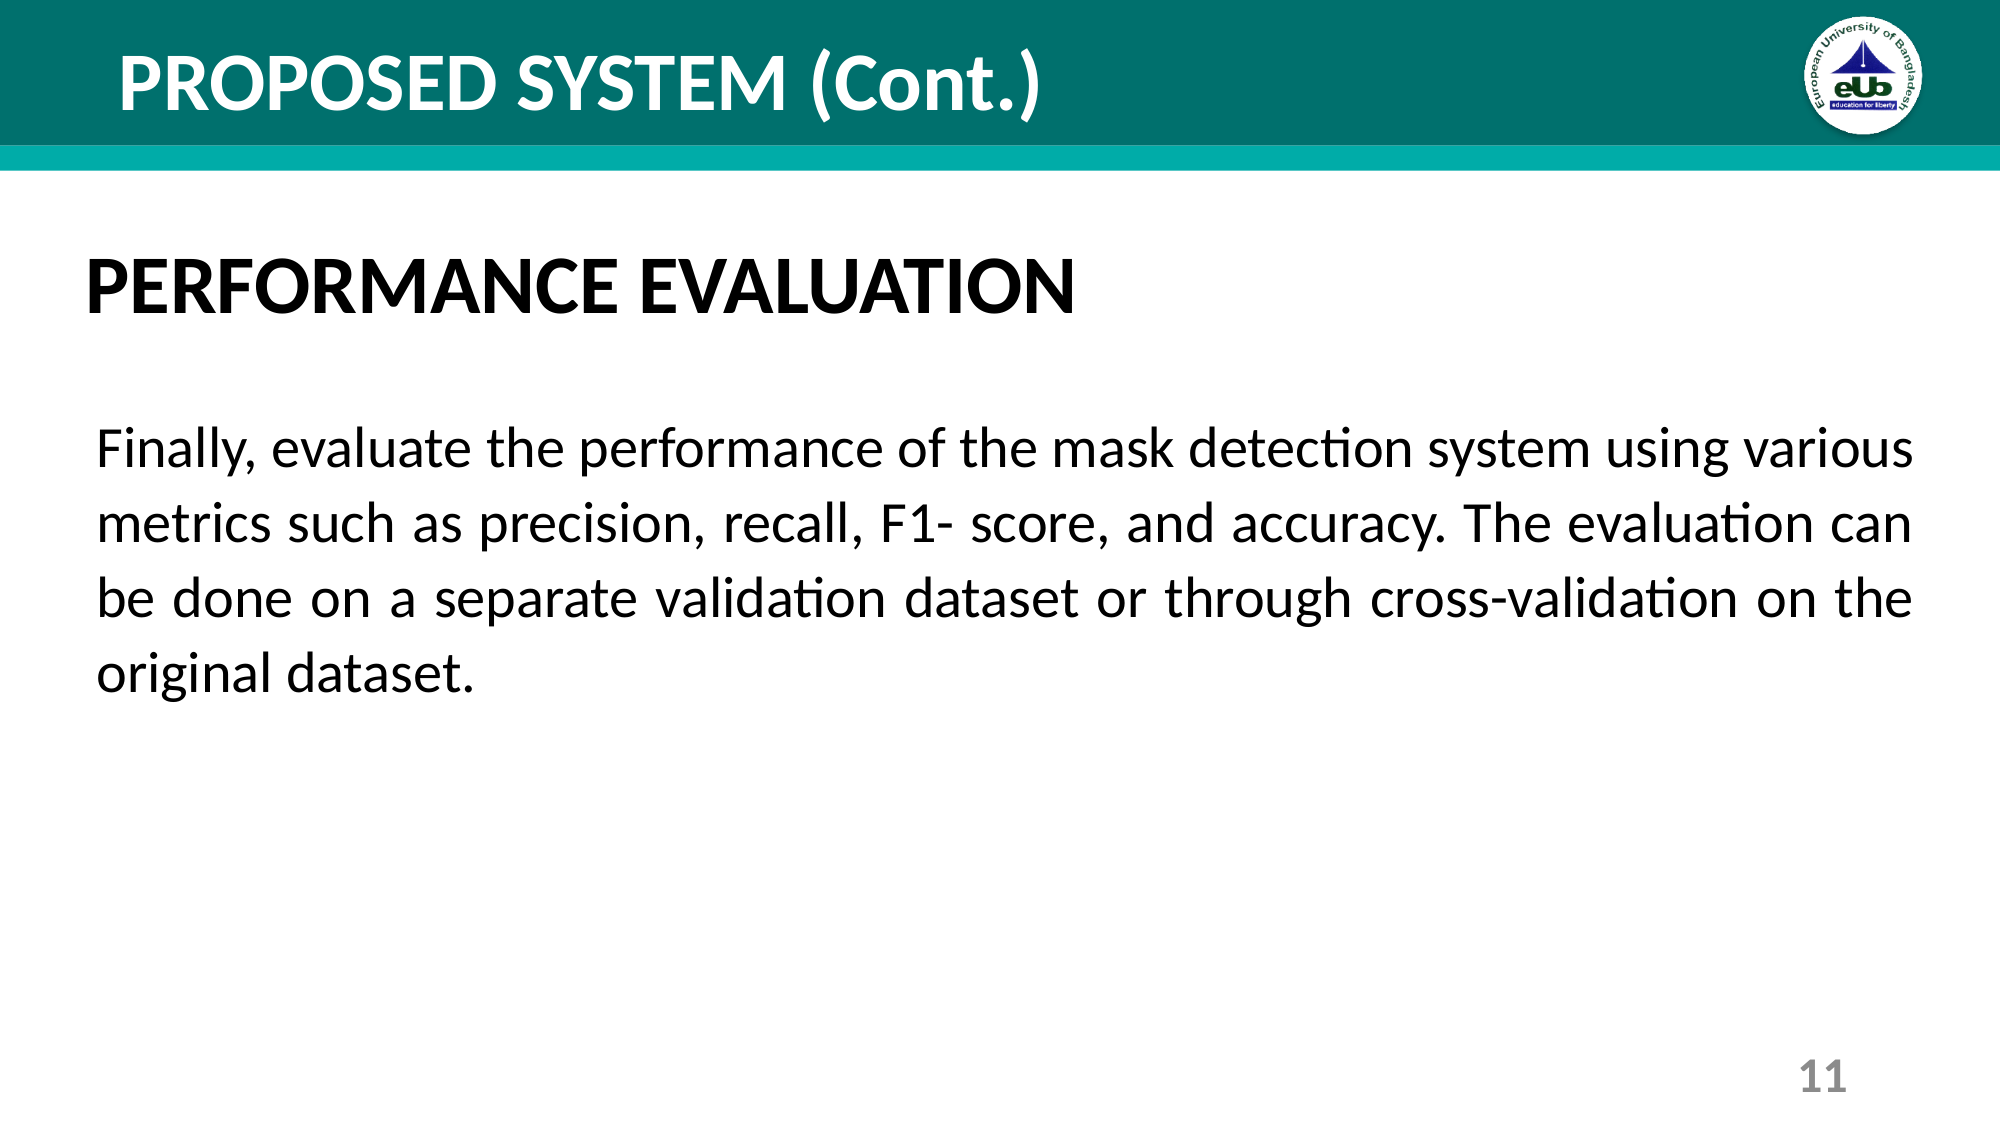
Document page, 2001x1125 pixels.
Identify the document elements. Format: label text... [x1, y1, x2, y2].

slide_number 11 [1412, 1042, 1863, 1103]
picture [1795, 14, 1930, 142]
text_box [0, 0, 2000, 145]
text_box Finally, evaluate the performance of the mask detection system using various metrics such as precision, recall, F1- score, and accuracy. The evaluation can be done on a separate validation dataset or through cross-validation on the original dataset. [81, 397, 1930, 712]
text_box PROPOSED SYSTEM (Cont.) [104, 19, 1060, 135]
text_box PERFORMANCE EVALUATION [70, 223, 1094, 339]
text_box [0, 145, 2000, 172]
